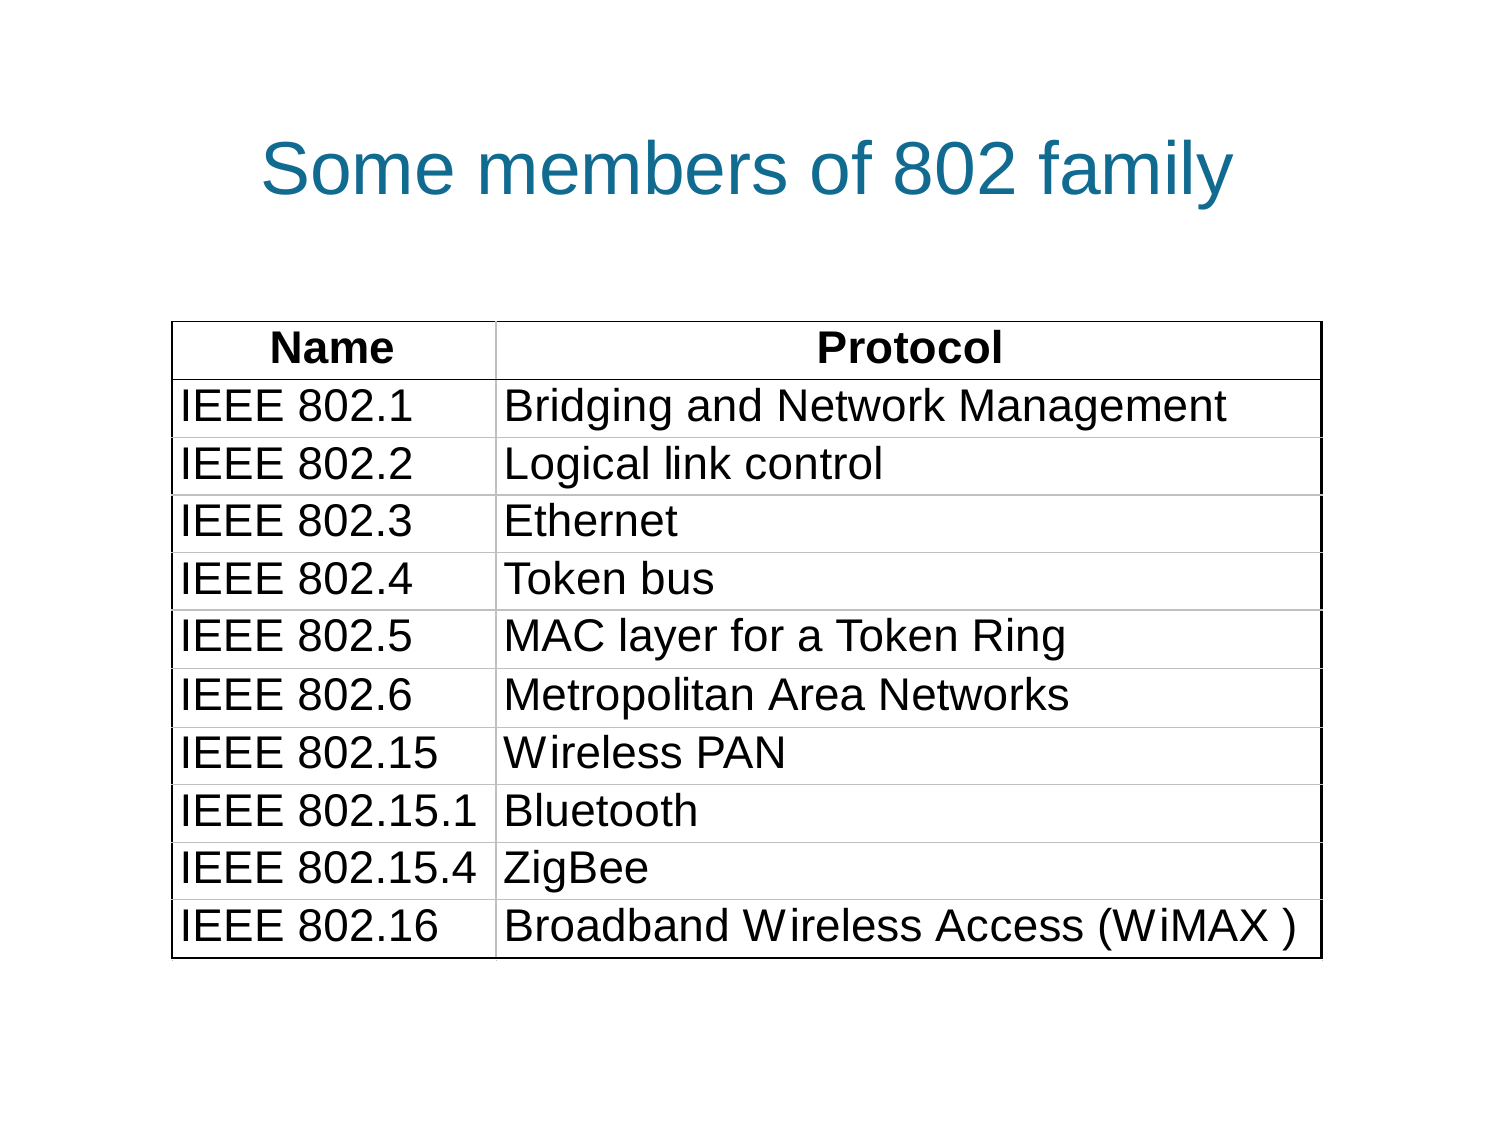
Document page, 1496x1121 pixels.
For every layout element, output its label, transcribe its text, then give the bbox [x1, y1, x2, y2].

table_cell IEEE 802.1 [173, 380, 495, 437]
table_cell Ethernet [497, 496, 1320, 552]
table_cell Bluetooth [497, 785, 1320, 842]
table_header Name [173, 322, 495, 379]
table_cell Bridging and Network Management [497, 380, 1320, 437]
table_cell Wireless PAN [497, 728, 1320, 784]
table_cell IEEE 802.15 [173, 728, 495, 784]
table_cell Token bus [497, 553, 1320, 609]
table_cell IEEE 802.4 [173, 553, 495, 609]
table_cell Logical link control [497, 438, 1320, 494]
table_cell IEEE 802.5 [173, 611, 495, 668]
table_cell Broadband Wireless Access (WiMAX ) [497, 900, 1320, 957]
table_cell Metropolitan Area Networks [497, 669, 1320, 727]
table_cell IEEE 802.16 [173, 900, 495, 957]
table_cell IEEE 802.3 [173, 496, 495, 552]
table_cell IEEE 802.6 [173, 669, 495, 727]
table_cell IEEE 802.15.4 [173, 843, 495, 899]
table_cell IEEE 802.2 [173, 438, 495, 494]
table_cell IEEE 802.15.1 [173, 785, 495, 842]
table_cell MAC layer for a Token Ring [497, 611, 1320, 668]
title Some members of 802 family [208, 119, 1288, 211]
table_header Protocol [497, 322, 1320, 379]
table_cell ZigBee [497, 843, 1320, 899]
